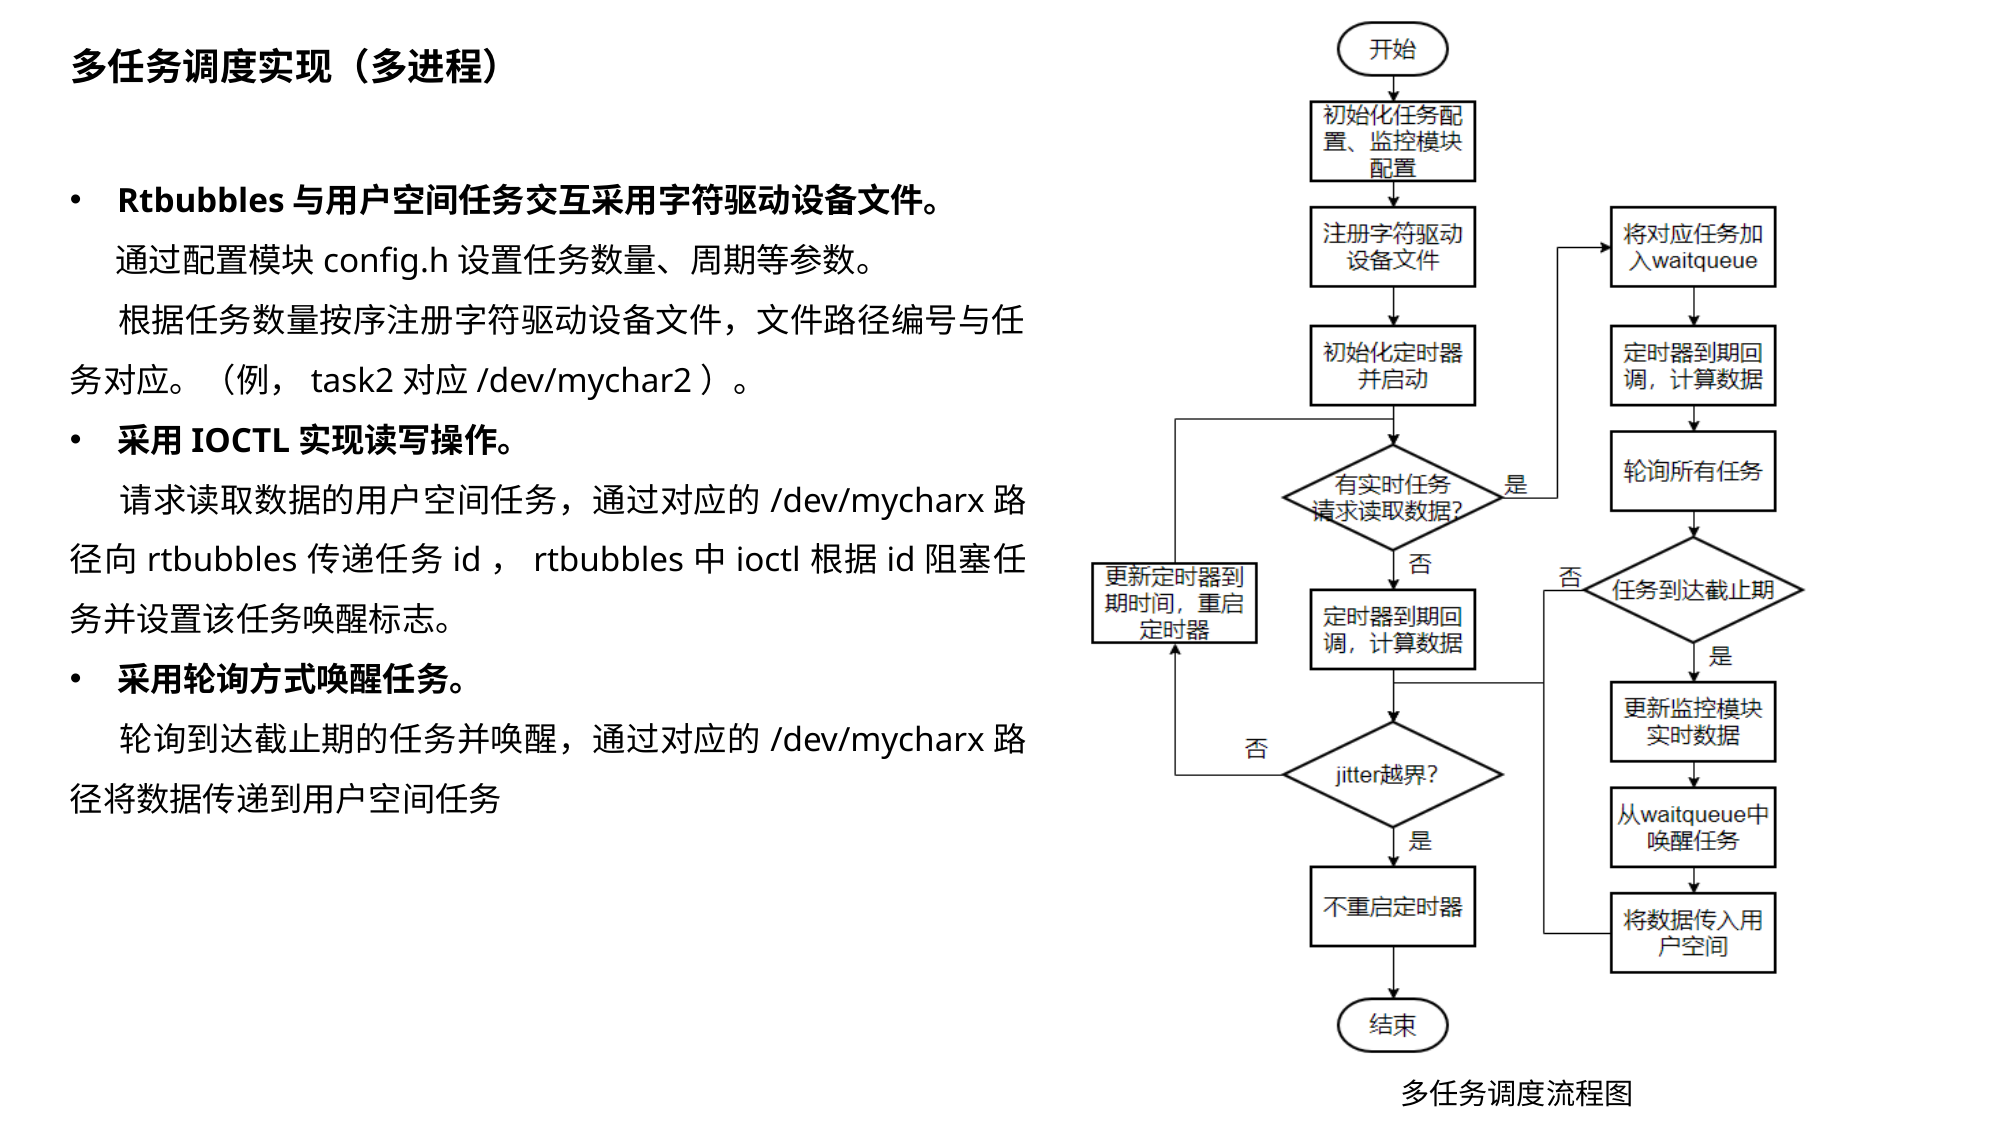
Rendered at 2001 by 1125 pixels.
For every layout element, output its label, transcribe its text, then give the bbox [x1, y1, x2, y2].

text_box 多任务调度实现（多进程） [55, 12, 1075, 90]
picture [1075, 0, 1830, 1057]
text_box 多任务调度流程图 [1016, 1050, 2000, 1118]
text_box Rtbubbles与用户空间任务交互采用字符驱动设备文件。 通过配置模块config.h设置任务数量、周期等参数。 根据任务数量按序注册字符驱动设备文件，文件路径编号与任务对应。（例，task2对应/dev/mychar2）。 采用IOCTL实现读写操作。 请求读取数据的用户空间任务，通过对应的/dev/mycharx路径向rtbubbles传递任务id，rtbubbles中ioctl根据id阻塞任务并设置该任务唤醒标志。 采用轮询方式唤醒任务。 轮询到达截止期的任务并唤醒，通过对应的/dev/mycharx路径将数据传递到用户空间任务 [55, 152, 1042, 1051]
